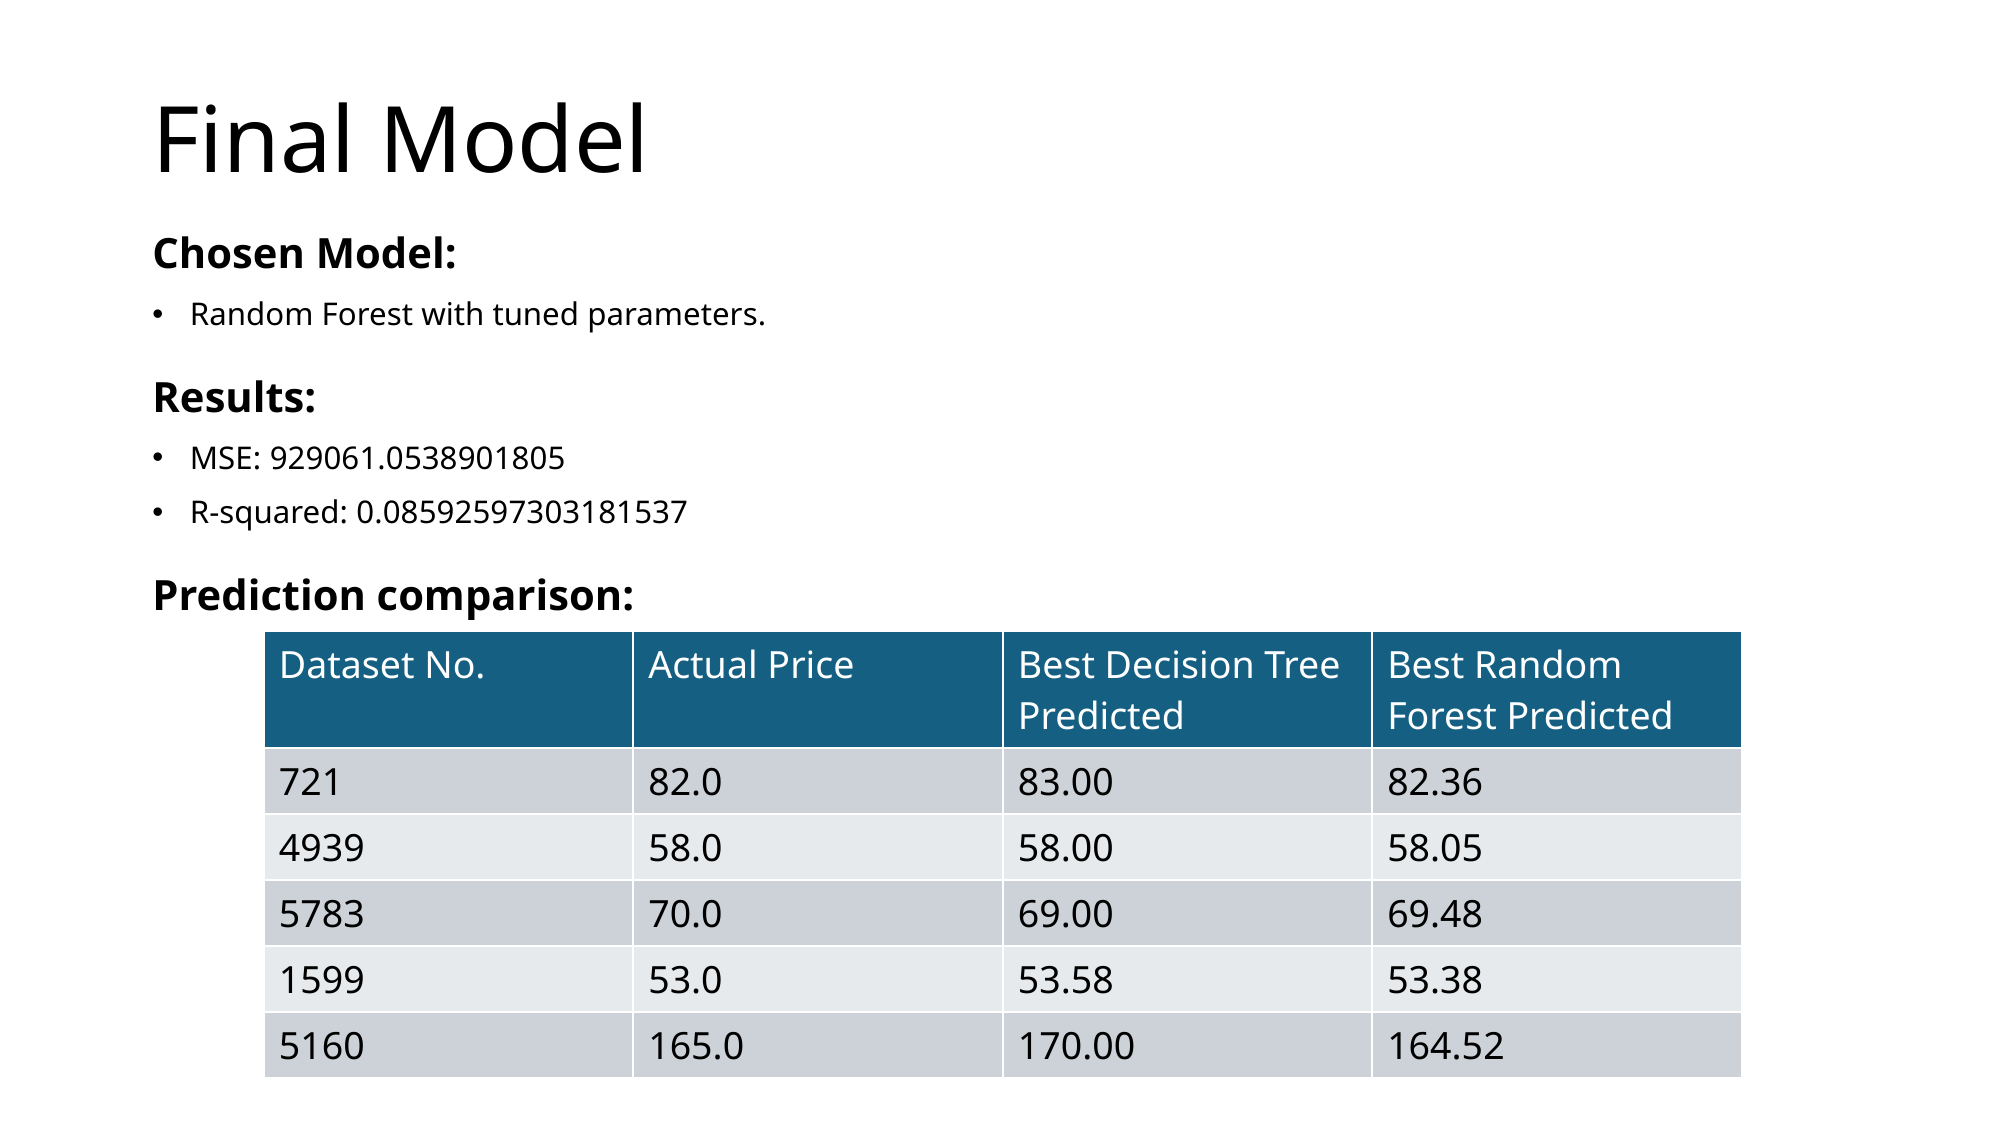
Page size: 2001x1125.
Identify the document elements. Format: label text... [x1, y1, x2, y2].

table_cell 5783 [265, 881, 632, 945]
table_header Actual Price [634, 632, 1002, 747]
table_cell 53.0 [634, 947, 1002, 1011]
table_cell 58.05 [1373, 815, 1741, 879]
table_cell 83.00 [1004, 749, 1371, 813]
table_cell 82.36 [1373, 749, 1741, 813]
table_cell 53.38 [1373, 947, 1741, 1011]
table_cell 170.00 [1004, 1013, 1371, 1077]
table_cell 165.0 [634, 1013, 1002, 1077]
table_cell 721 [265, 749, 632, 813]
table_header Best Decision Tree Predicted [1004, 632, 1371, 747]
table_cell 53.58 [1004, 947, 1371, 1011]
table_cell 82.0 [634, 749, 1002, 813]
table_cell 1599 [265, 947, 632, 1011]
table_cell 164.52 [1373, 1013, 1741, 1077]
table_cell 69.48 [1373, 881, 1741, 945]
table_cell 58.00 [1004, 815, 1371, 879]
table_cell 5160 [265, 1013, 632, 1077]
table_cell 58.0 [634, 815, 1002, 879]
table_cell 70.0 [634, 881, 1002, 945]
table_header Best Random Forest Predicted [1373, 632, 1741, 747]
table_header Dataset No. [265, 632, 632, 747]
table_cell 69.00 [1004, 881, 1371, 945]
title Final Model [137, 59, 1863, 225]
list Chosen Model: Random Forest with tuned parameters. Results: MSE: 929061.0538901805 R-squared: 0.08592597303181537 Prediction comparison: [137, 225, 1863, 940]
table_cell 4939 [265, 815, 632, 879]
